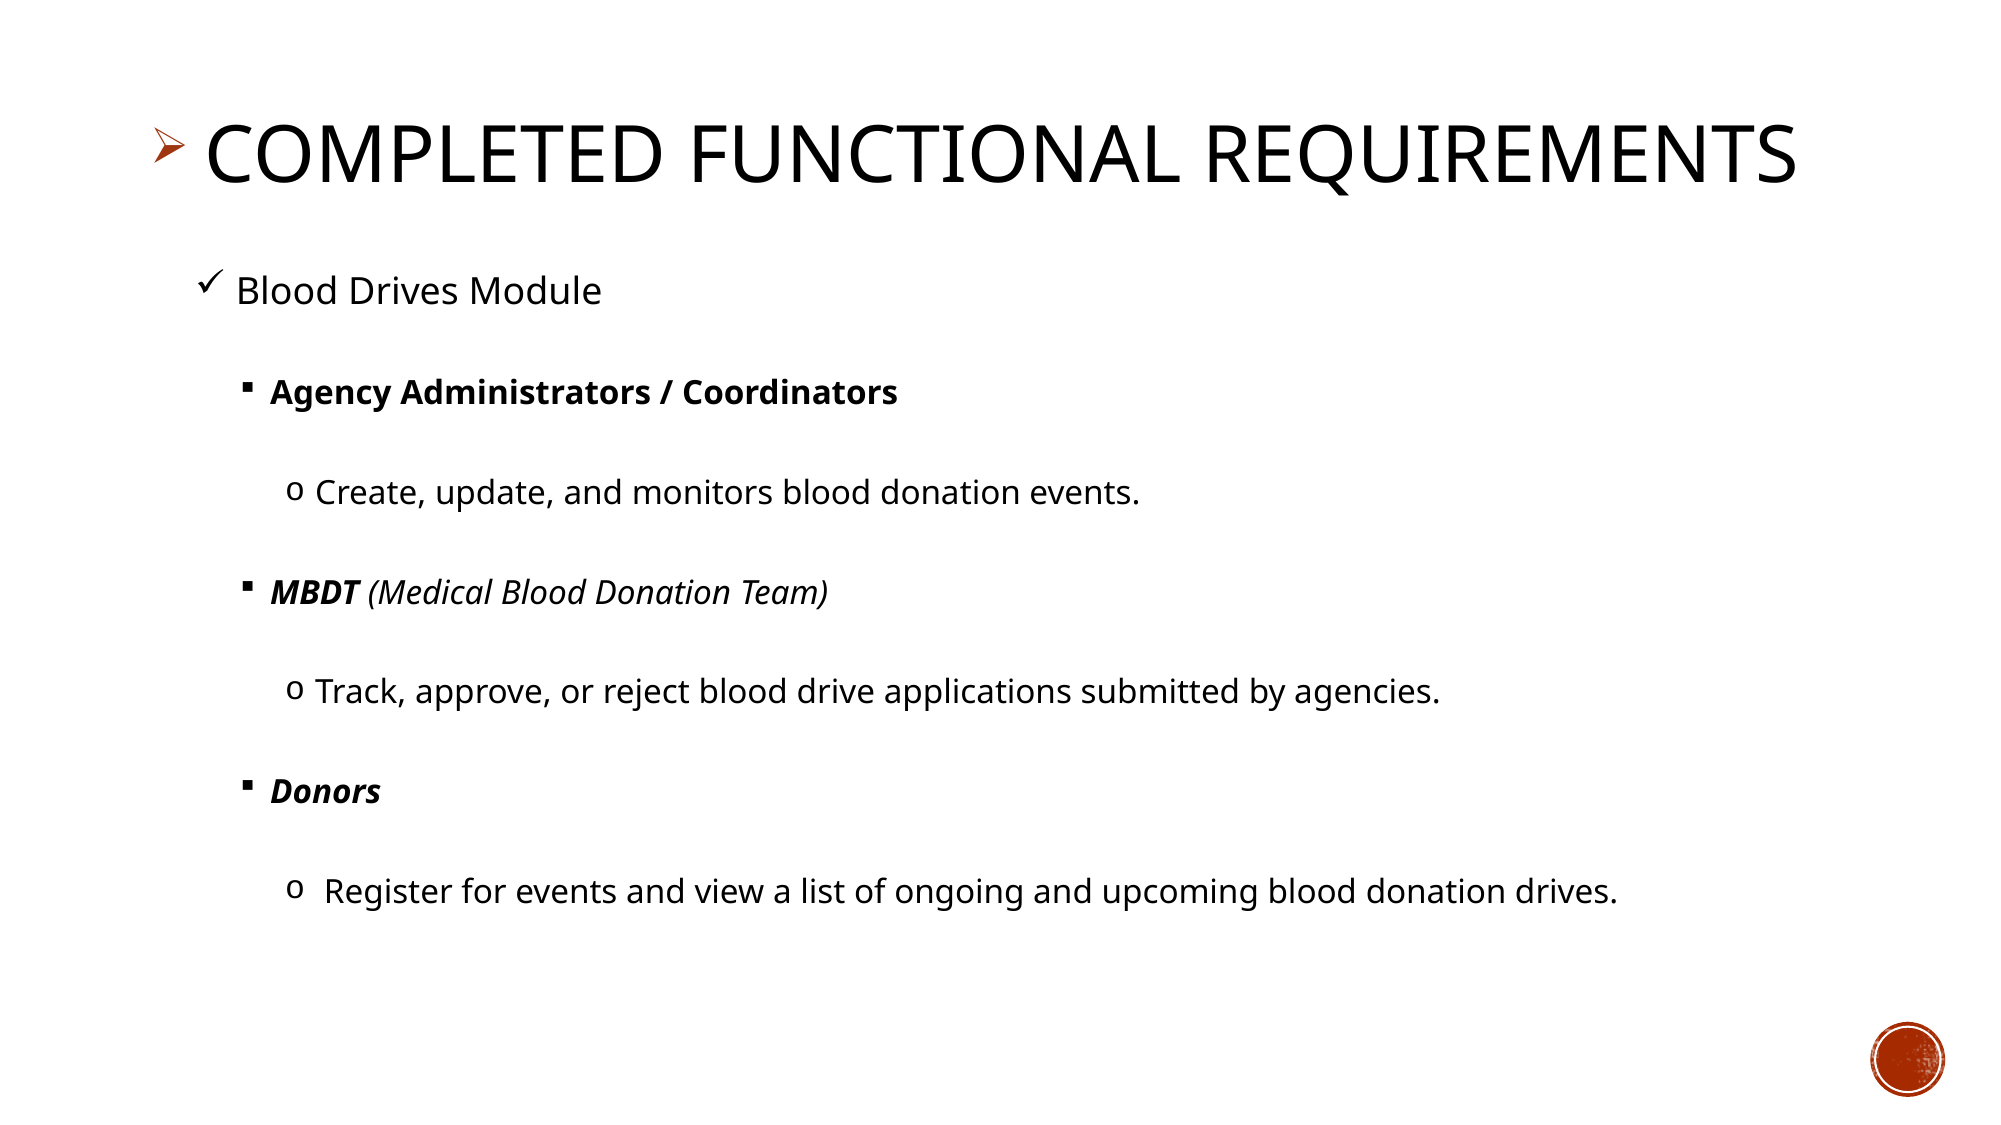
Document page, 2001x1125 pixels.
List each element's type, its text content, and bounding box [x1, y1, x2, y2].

list COMPLETED FUNCTIONAL REQUIREMENTS Blood Drives Module Agency Administrators / Coordinators Create, update, and monitors blood donation events. MBDT (Medical Blood Donation Team) Track, approve, or reject blood drive applications submitted by agencies. Donors Register for events and view a list of ongoing and upcoming blood donation drives. [135, 106, 1916, 1049]
